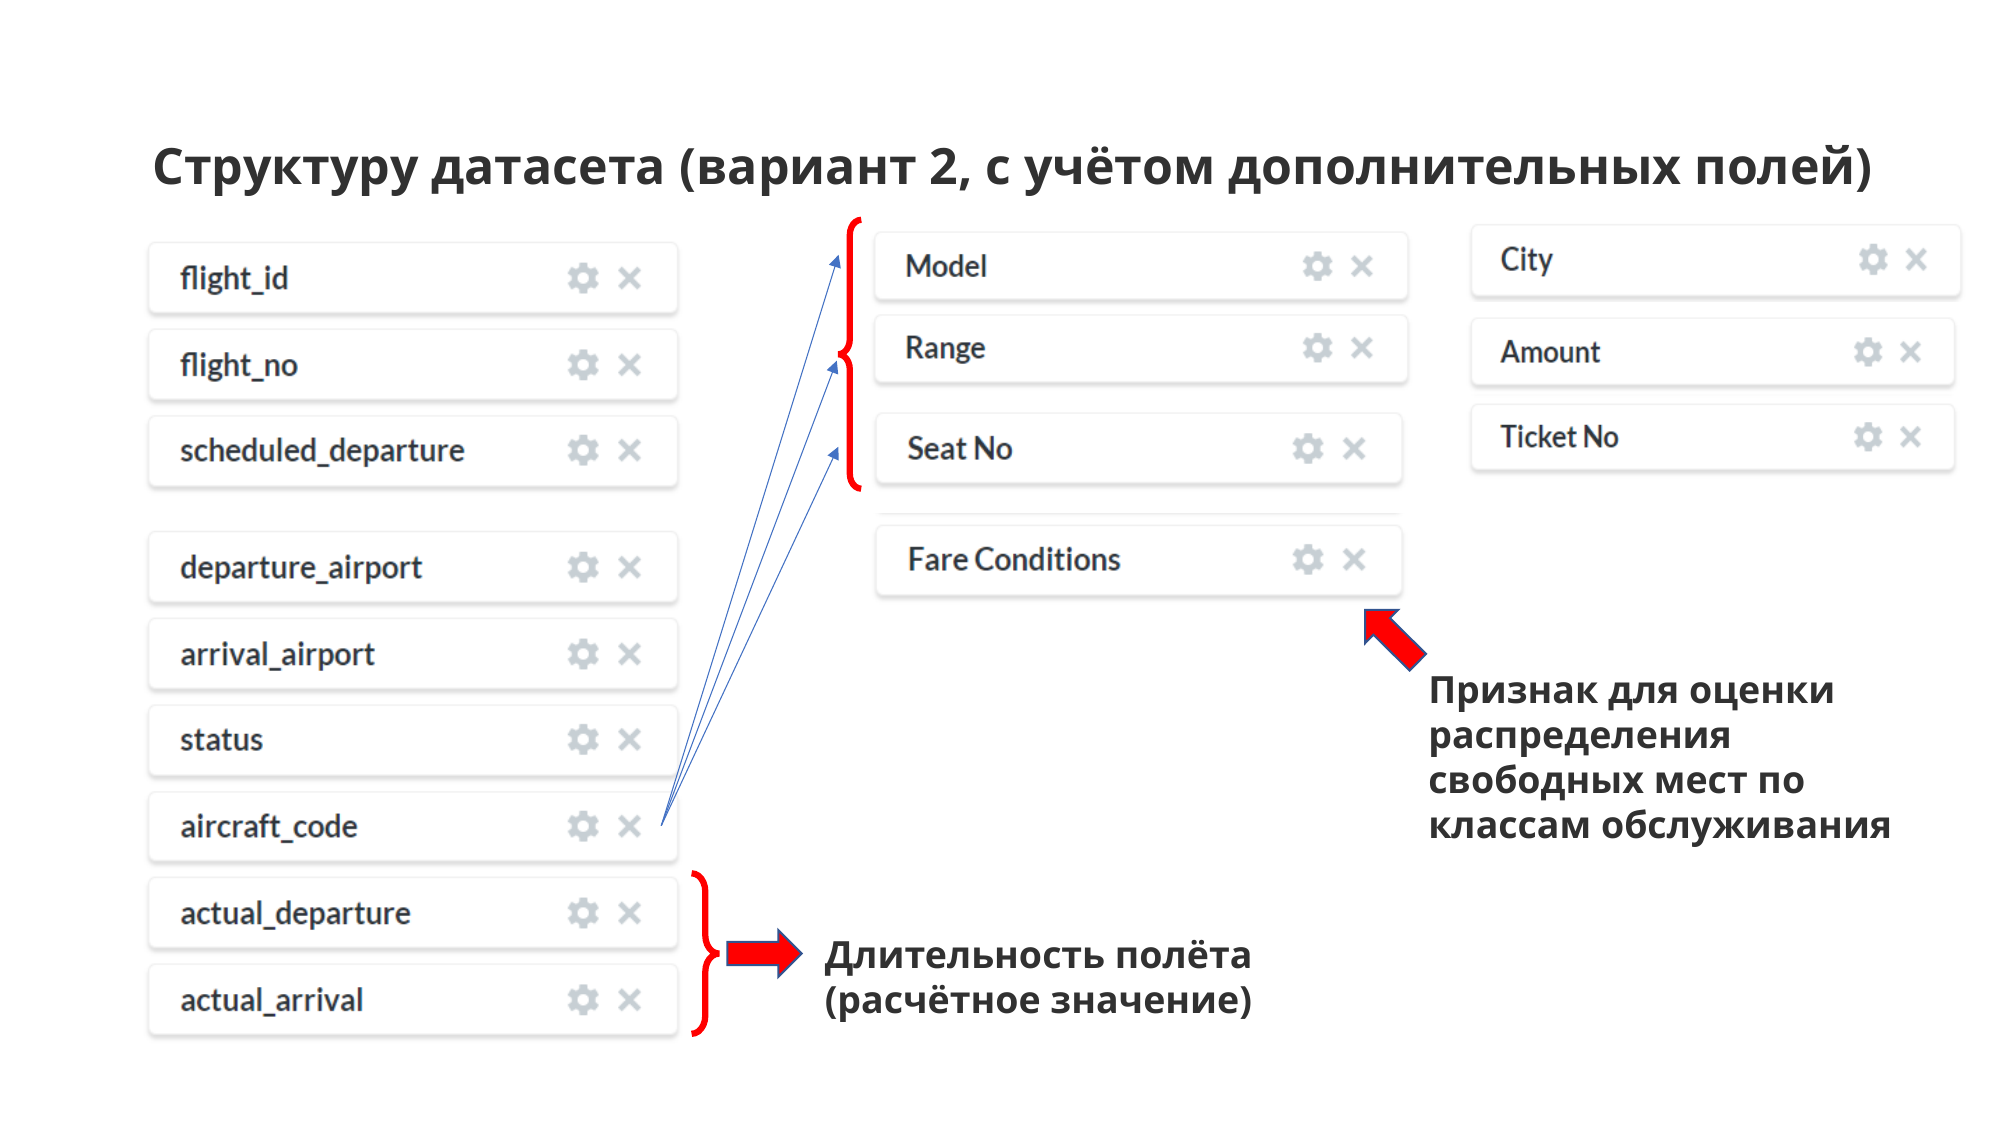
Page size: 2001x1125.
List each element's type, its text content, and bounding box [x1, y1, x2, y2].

text_box Длительность полёта (расчётное значение) [810, 923, 1312, 1028]
text_box Признак для оценки распределения свободных мест по классам обслуживания [1413, 658, 1966, 854]
text_box [726, 927, 804, 980]
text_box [859, 226, 1422, 611]
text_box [137, 226, 692, 1047]
title Структуру датасета (вариант 2, с учётом дополнительных полей) [137, 59, 1896, 278]
text_box [1364, 611, 1428, 672]
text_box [661, 446, 839, 826]
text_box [661, 360, 837, 446]
picture [1462, 220, 1968, 302]
text_box [839, 219, 862, 489]
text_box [661, 254, 839, 446]
text_box [692, 872, 720, 1035]
picture [1462, 311, 1968, 482]
